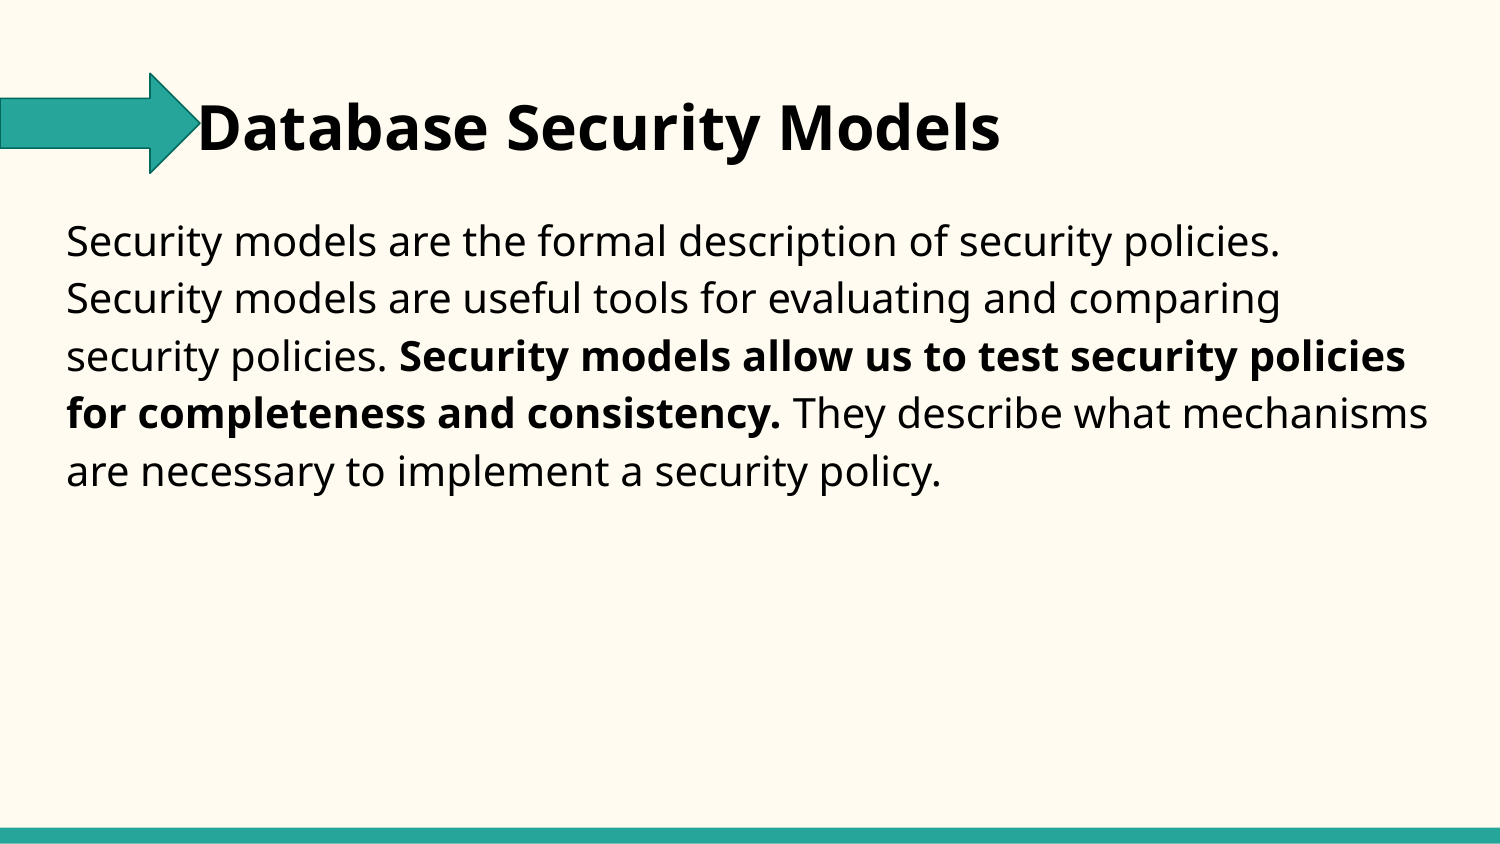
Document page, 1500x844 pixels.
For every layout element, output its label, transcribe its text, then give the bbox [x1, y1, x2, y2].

list Security models are the formal description of security policies. Security models are useful tools for evaluating and comparing security policies. Security models allow us to test security policies for completeness and consistency. They describe what mechanisms are necessary to implement a security policy. [51, 192, 1449, 750]
text_box [0, 73, 201, 174]
title Database Security Models [51, 72, 1449, 174]
